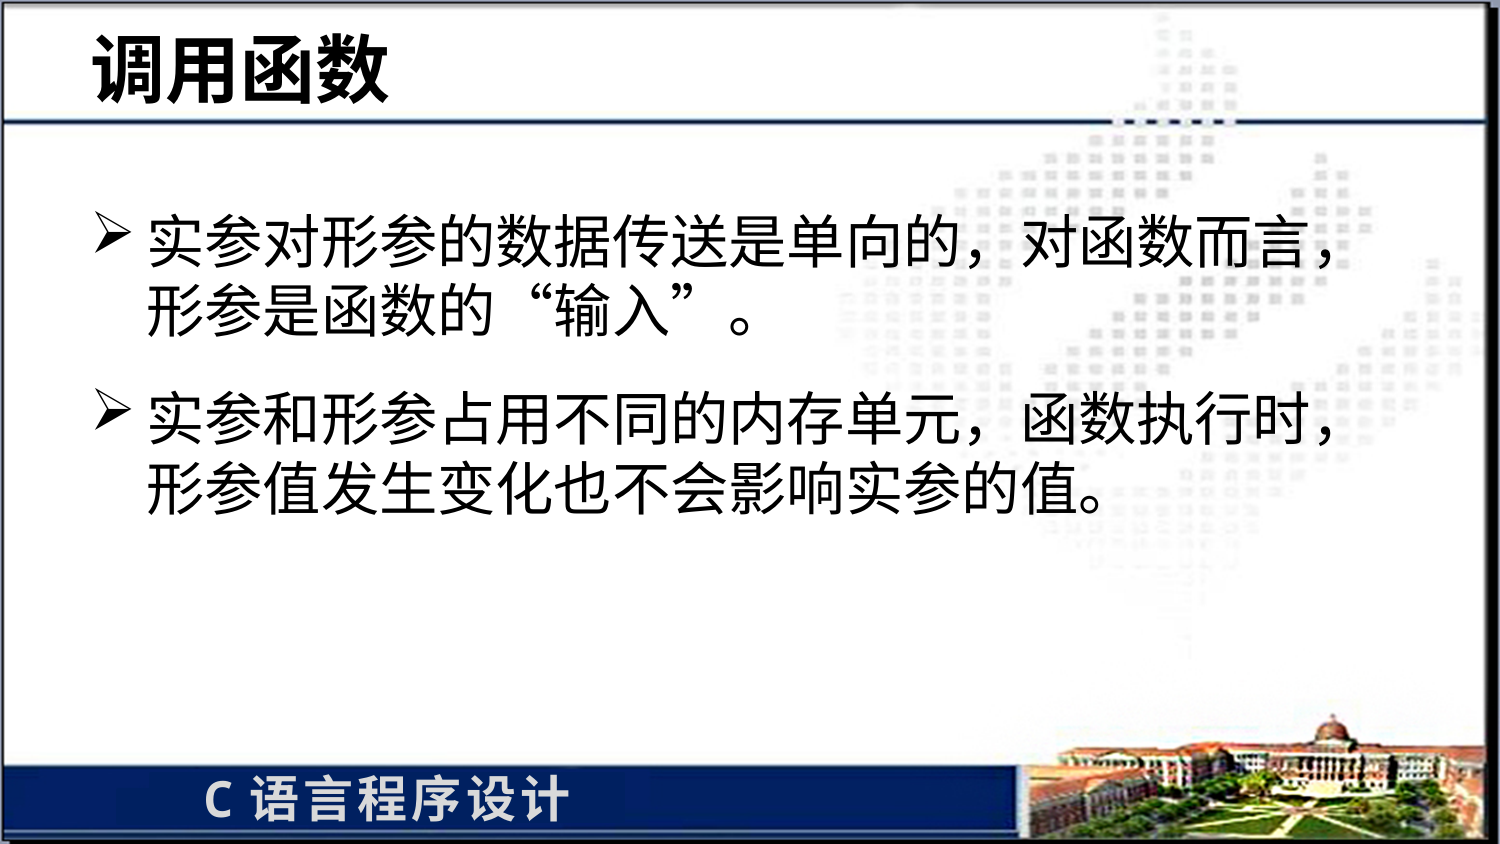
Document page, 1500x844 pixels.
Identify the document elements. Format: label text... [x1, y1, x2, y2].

list 实参对形参的数据传送是单向的，对函数而言，形参是函数的“输入”。 实参和形参占用不同的内存单元，函数执行时，形参值发生变化也不会影响实参的值。 [75, 197, 1425, 670]
picture [0, 0, 1500, 844]
title 调用函数 [75, 20, 1425, 115]
